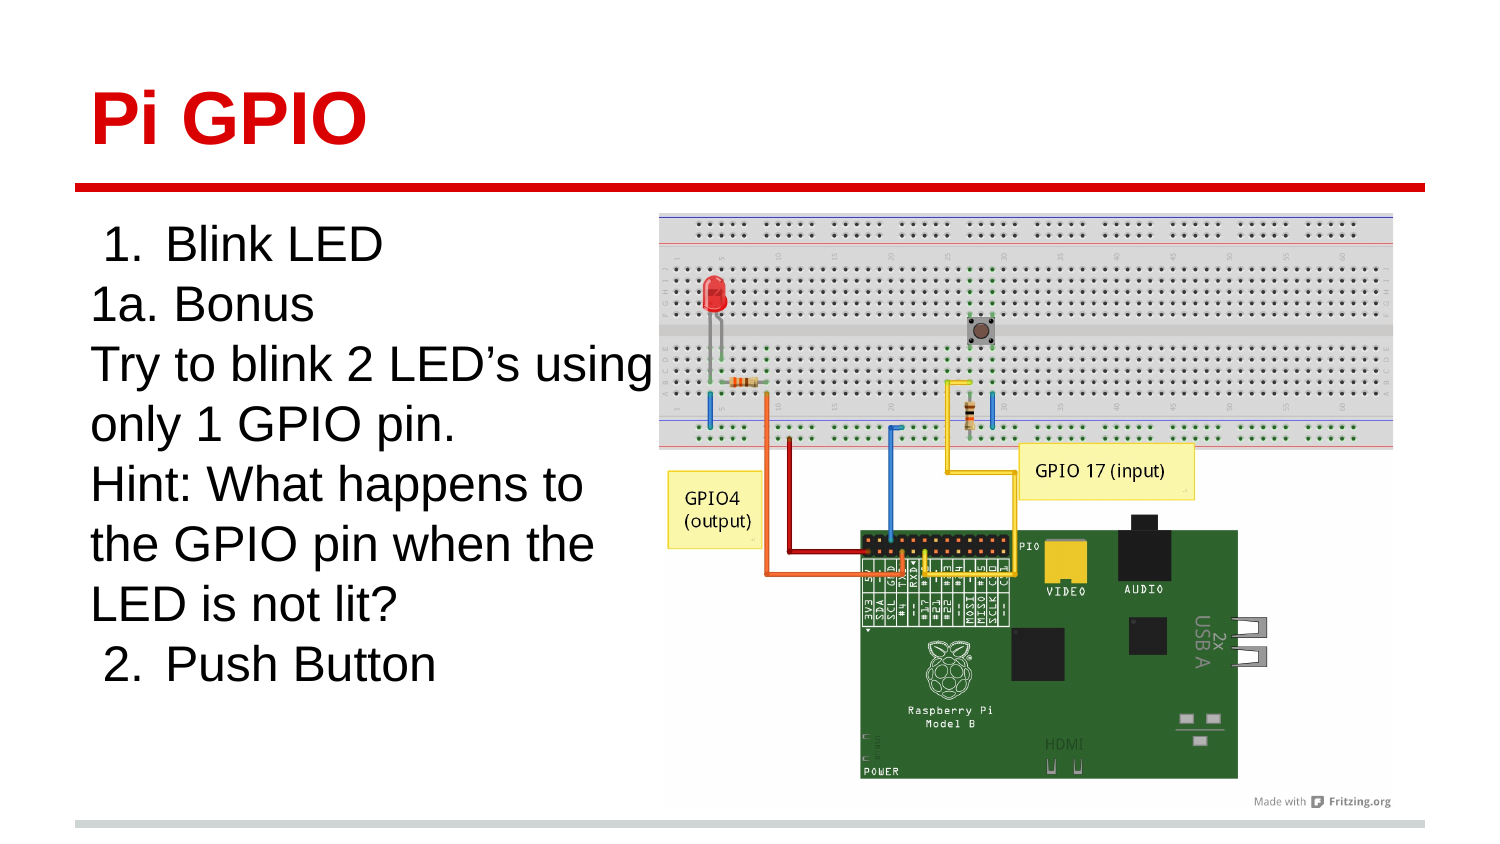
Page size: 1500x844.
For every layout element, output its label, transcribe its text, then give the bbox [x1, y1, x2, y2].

picture [659, 212, 1395, 809]
title Pi GPIO [75, 33, 1425, 175]
list Blink LED 1a. Bonus Try to blink 2 LED’s using only 1 GPIO pin. Hint: What happens to the GPIO pin when the LED is not lit? Push Button [75, 196, 1425, 808]
